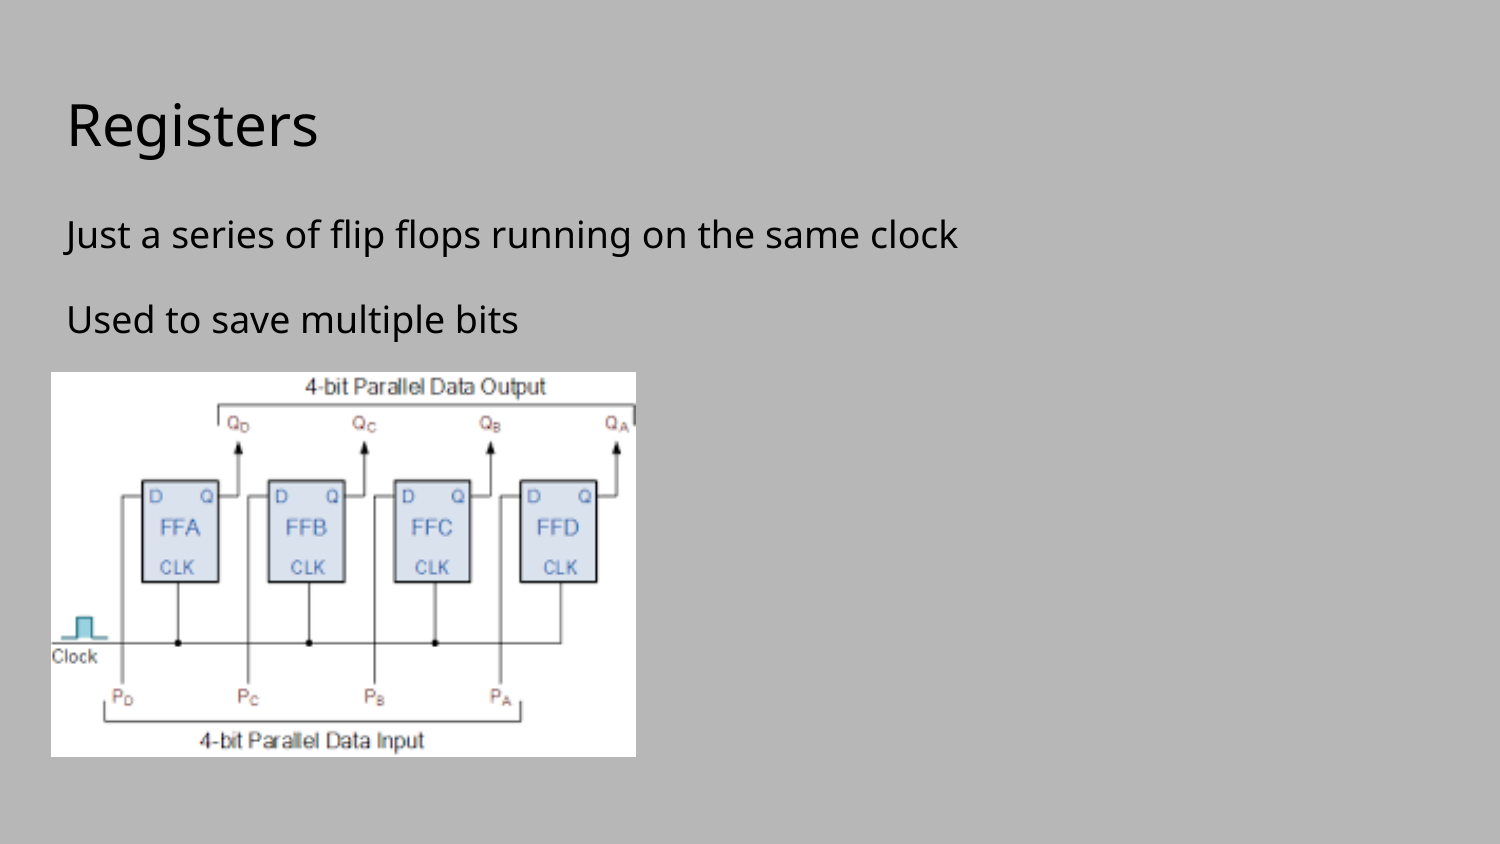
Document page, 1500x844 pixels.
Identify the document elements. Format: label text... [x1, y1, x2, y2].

list Just a series of flip flops running on the same clock Used to save multiple bits [51, 189, 1449, 750]
title Registers [51, 72, 1449, 167]
picture [50, 372, 636, 757]
